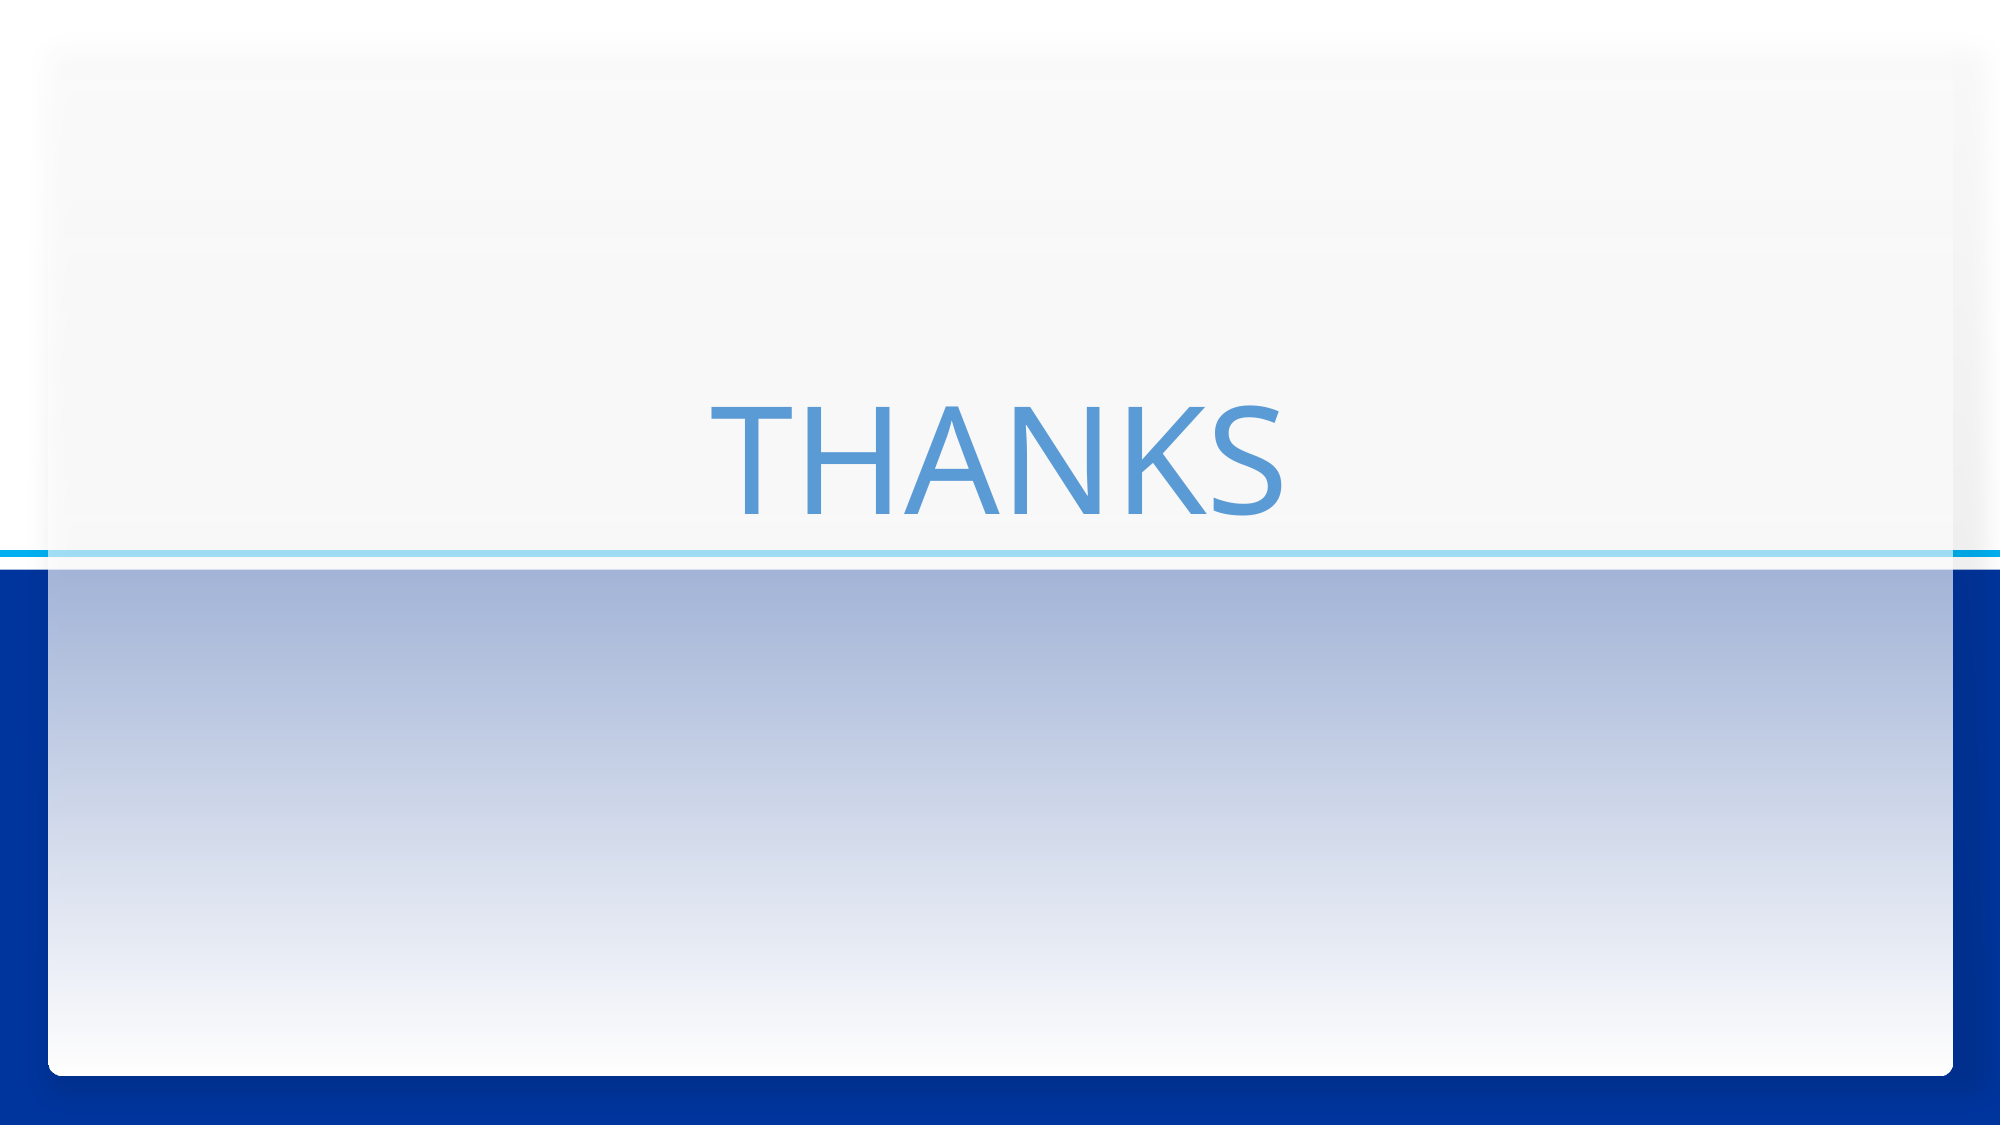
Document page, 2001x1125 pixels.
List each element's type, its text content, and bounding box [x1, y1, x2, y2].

text_box [47, 554, 1953, 1077]
text_box [47, 48, 1953, 553]
text_box THANKS [695, 356, 1305, 552]
text_box [0, 569, 2000, 1125]
